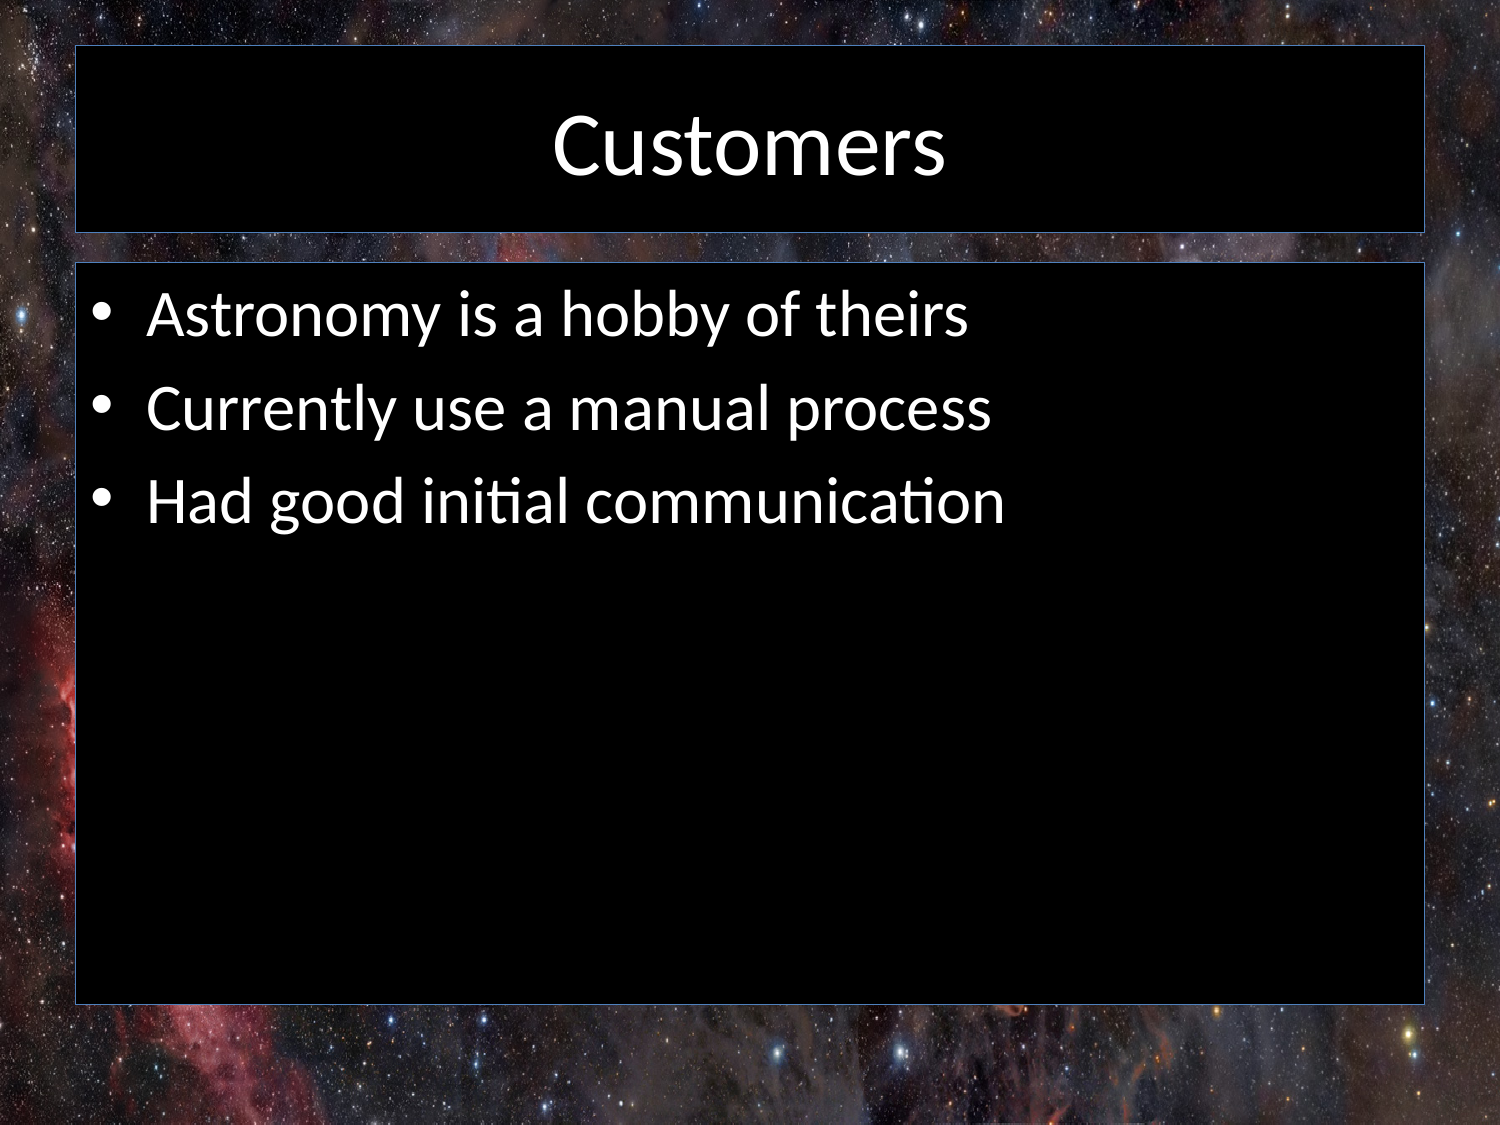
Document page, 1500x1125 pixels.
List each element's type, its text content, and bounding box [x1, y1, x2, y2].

list Astronomy is a hobby of theirs Currently use a manual process Had good initial communication [75, 262, 1425, 1005]
title Customers [75, 45, 1425, 233]
picture [0, 0, 1500, 1125]
